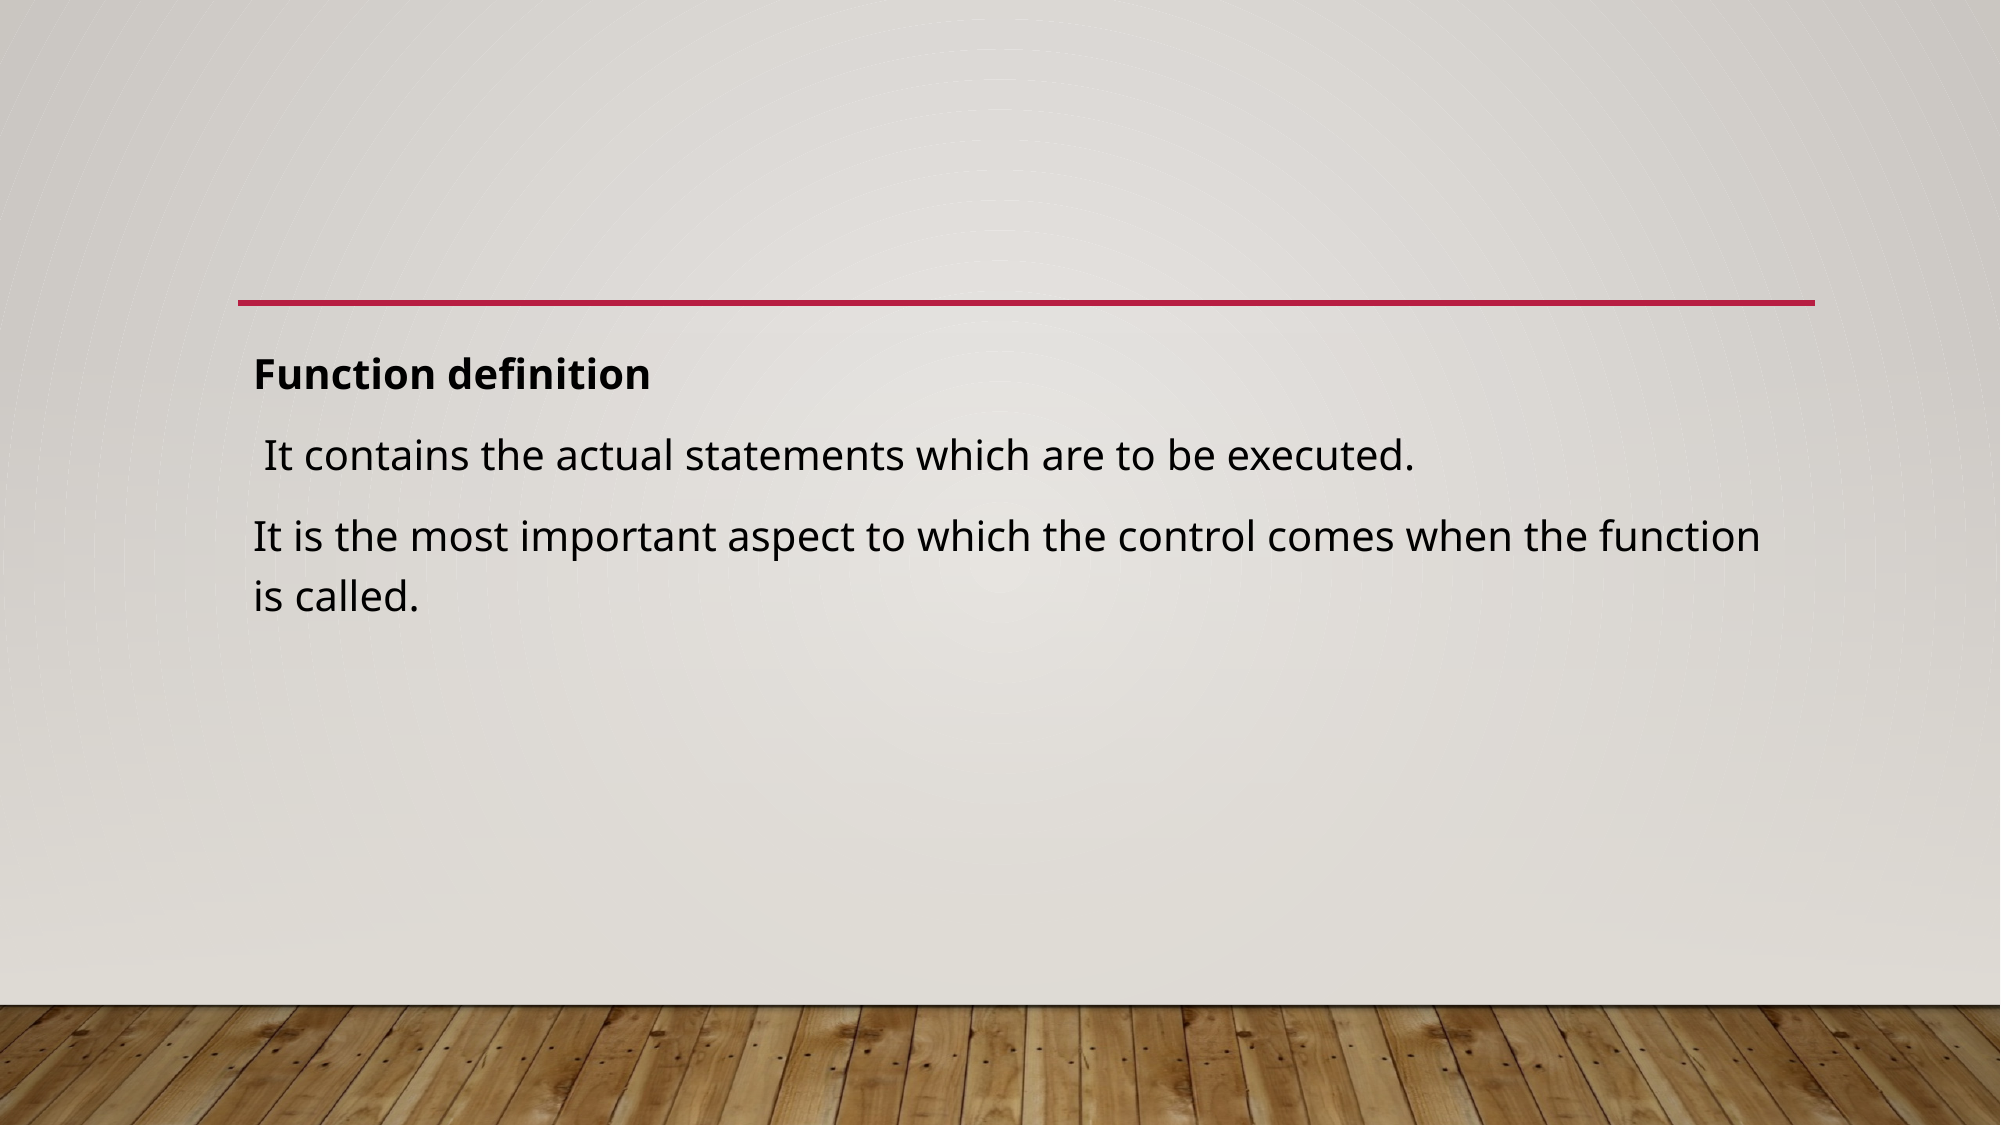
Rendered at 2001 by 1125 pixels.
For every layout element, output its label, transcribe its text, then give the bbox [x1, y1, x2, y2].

picture [0, 1005, 2000, 1125]
list Function definition It contains the actual statements which are to be executed. It is the most important aspect to which the control comes when the function is called. [238, 330, 1814, 897]
